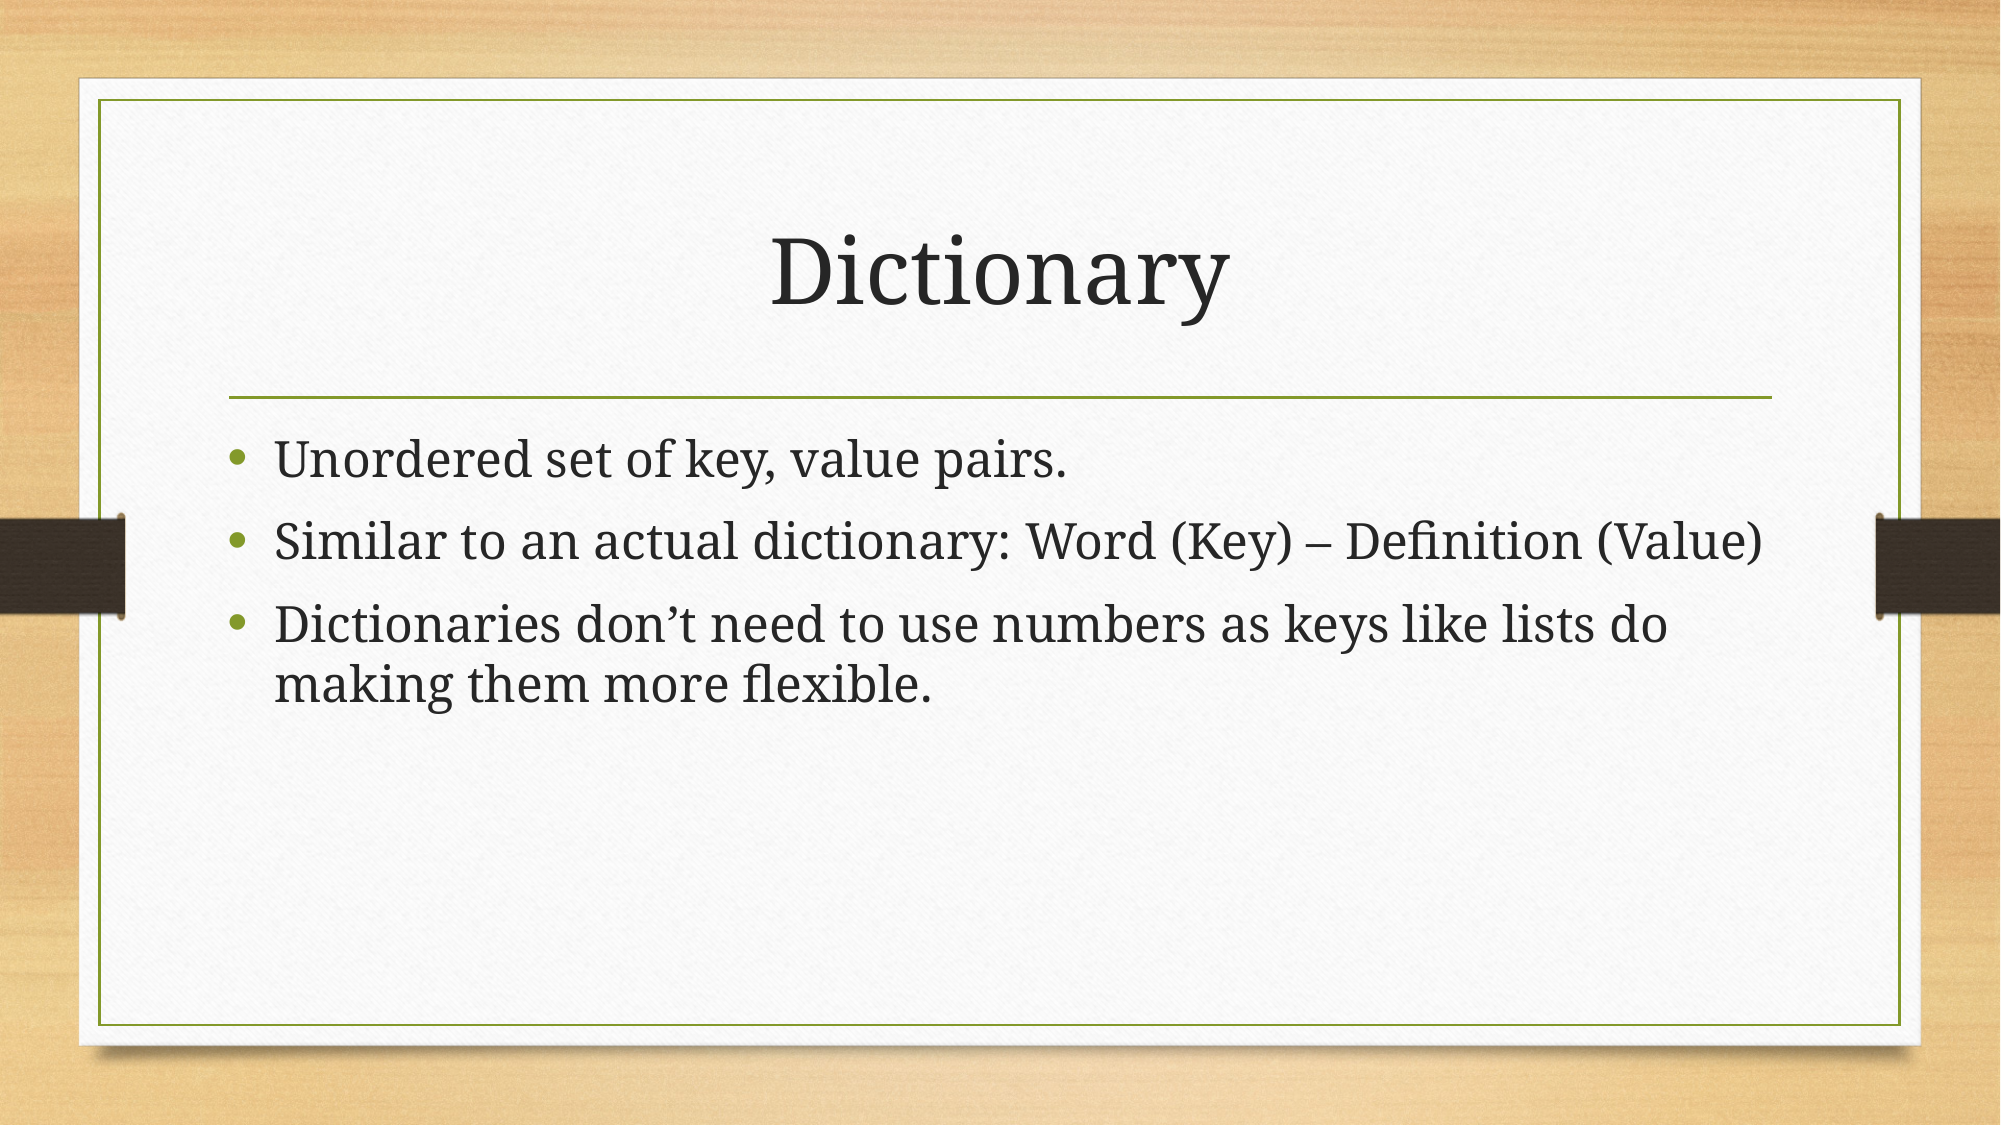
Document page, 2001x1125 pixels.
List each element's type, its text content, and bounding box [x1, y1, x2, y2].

list Unordered set of key, value pairs. Similar to an actual dictionary: Word (Key) – Definition (Value) Dictionaries don’t need to use numbers as keys like lists do making them more flexible. [212, 419, 1788, 964]
picture [0, 0, 2001, 1125]
title Dictionary [212, 161, 1788, 375]
